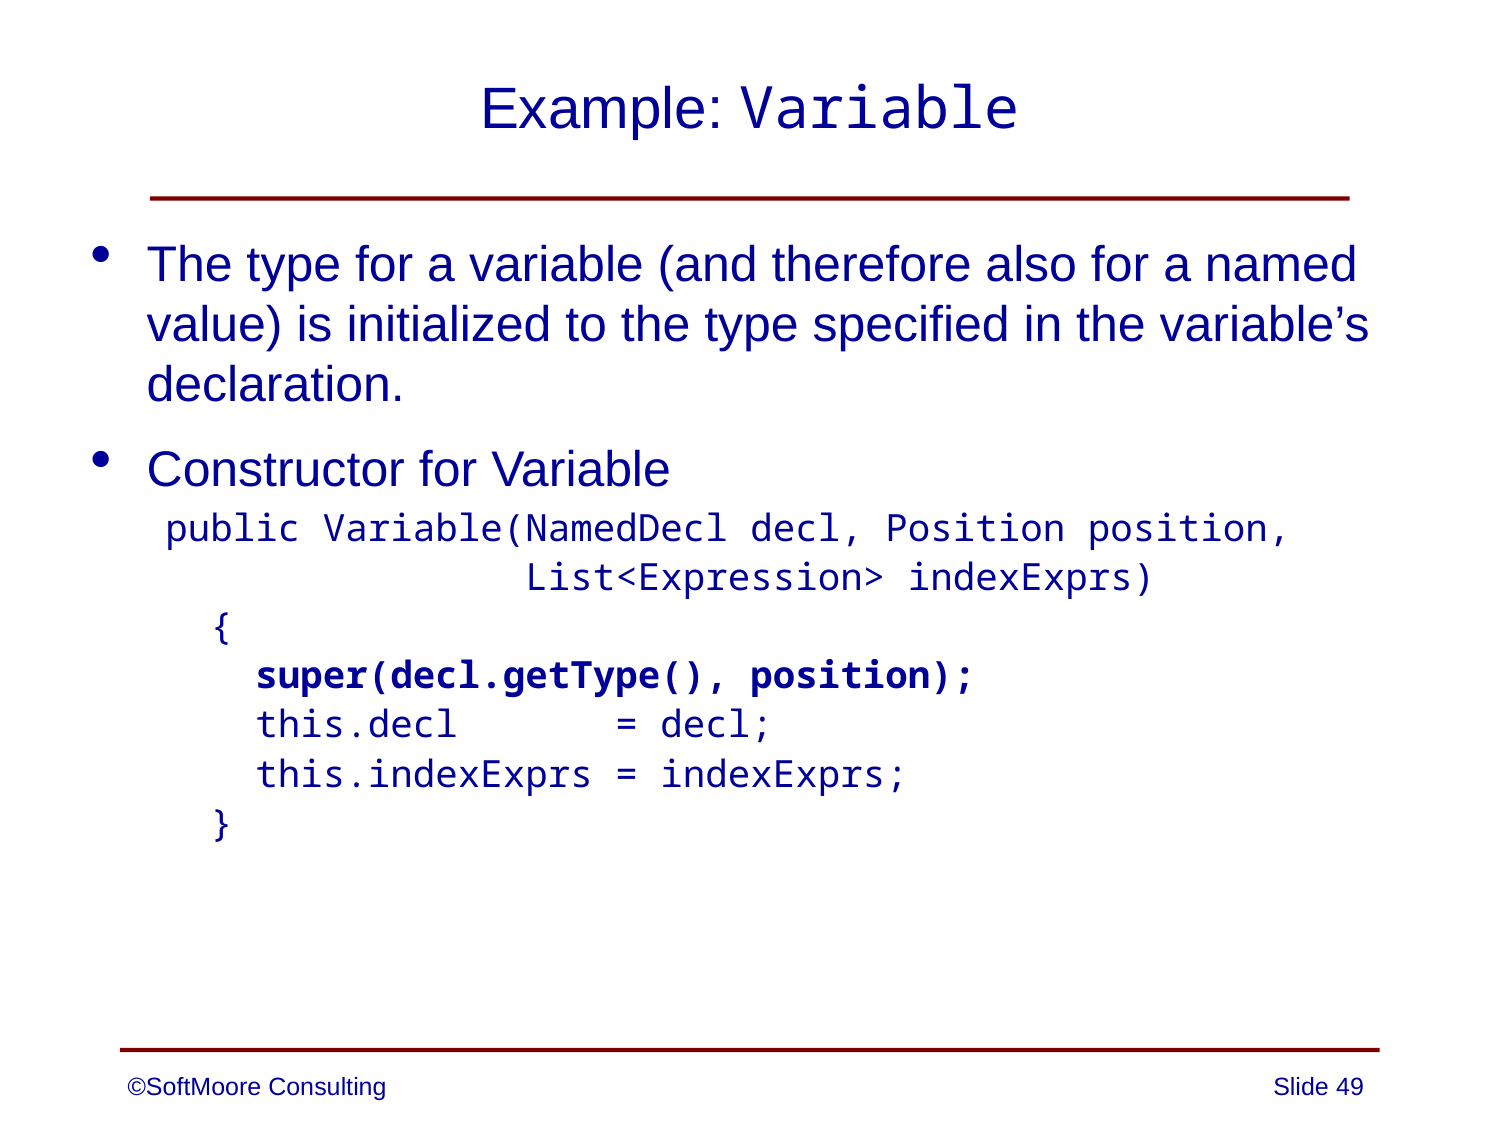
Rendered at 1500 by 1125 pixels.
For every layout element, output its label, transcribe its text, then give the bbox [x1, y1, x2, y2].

list The type for a variable (and therefore also for a named value) is initialized to the type specified in the variable’s declaration. Constructor for Variable public Variable(NamedDecl decl, Position position, List<Expression> indexExprs) { super(decl.getType(), position); this.decl = decl; this.indexExprs = indexExprs; } [74, 223, 1425, 1034]
title Example: Variable [149, 22, 1350, 188]
slide_number Slide 49 [1078, 1061, 1380, 1109]
footer ©SoftMoore Consulting [111, 1061, 563, 1109]
